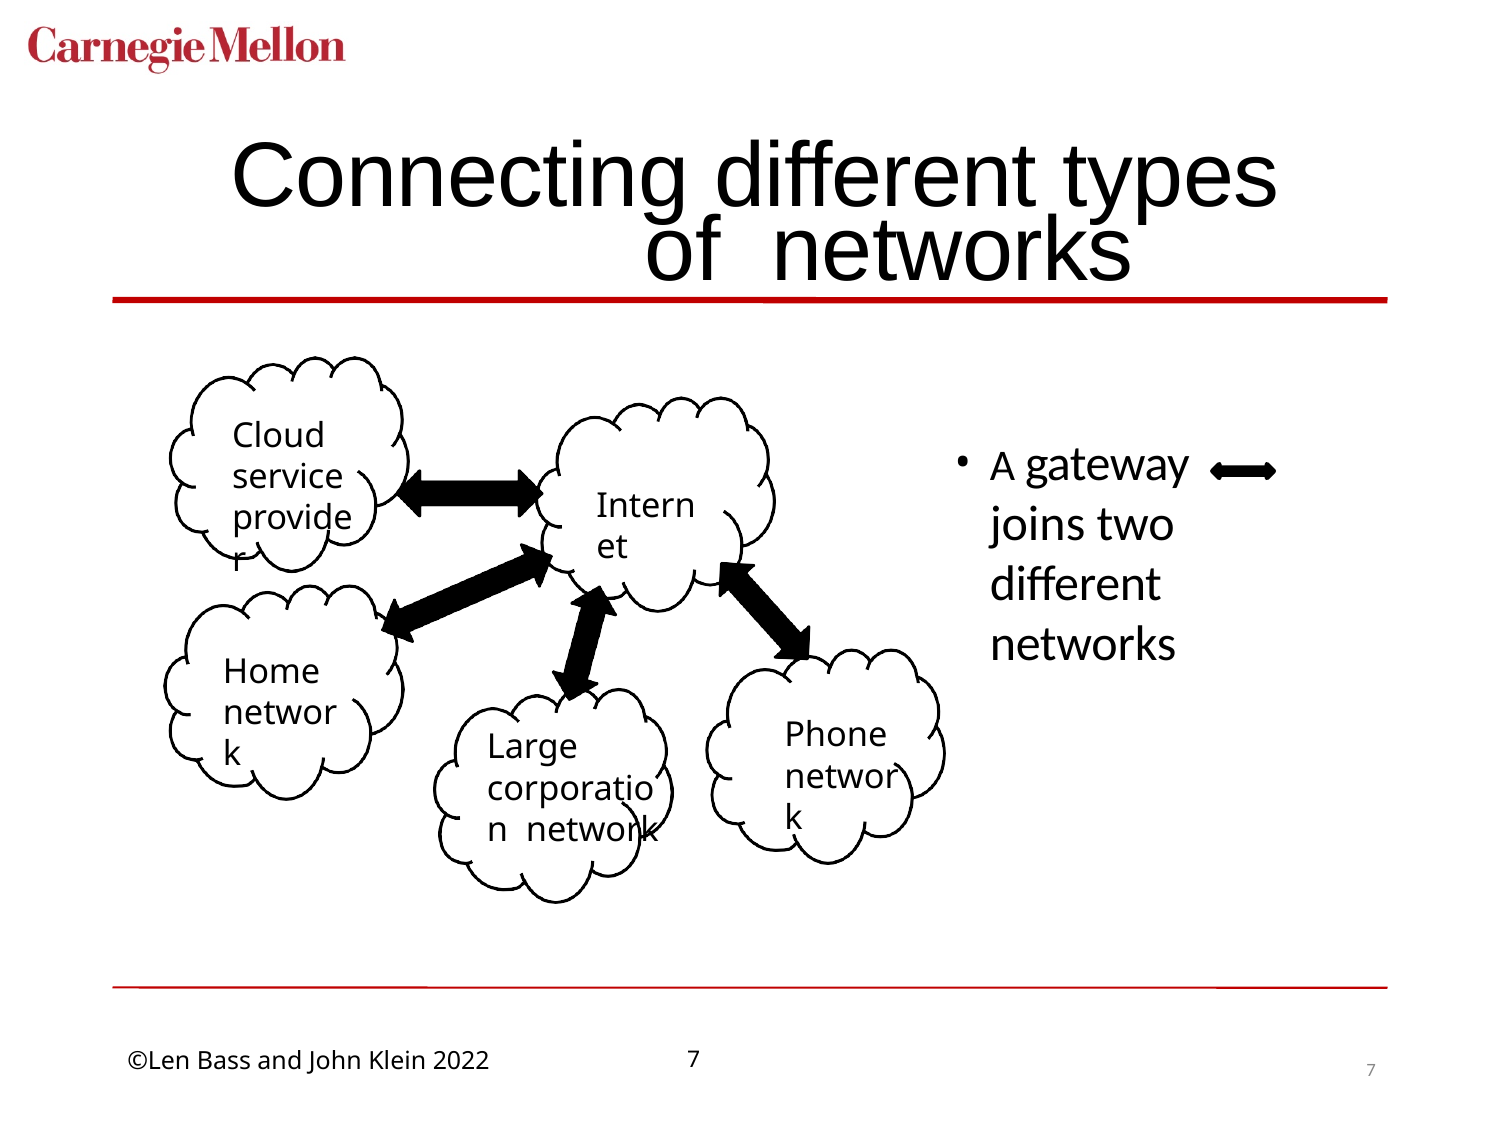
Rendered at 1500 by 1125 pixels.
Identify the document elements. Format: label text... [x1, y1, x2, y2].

text_box A gateway joins two different networks [953, 428, 1224, 671]
picture [163, 356, 946, 904]
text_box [1211, 463, 1274, 479]
slide_number 7 [1361, 1060, 1391, 1125]
title Connecting different types of networks [225, 120, 1284, 319]
picture [24, 21, 349, 75]
